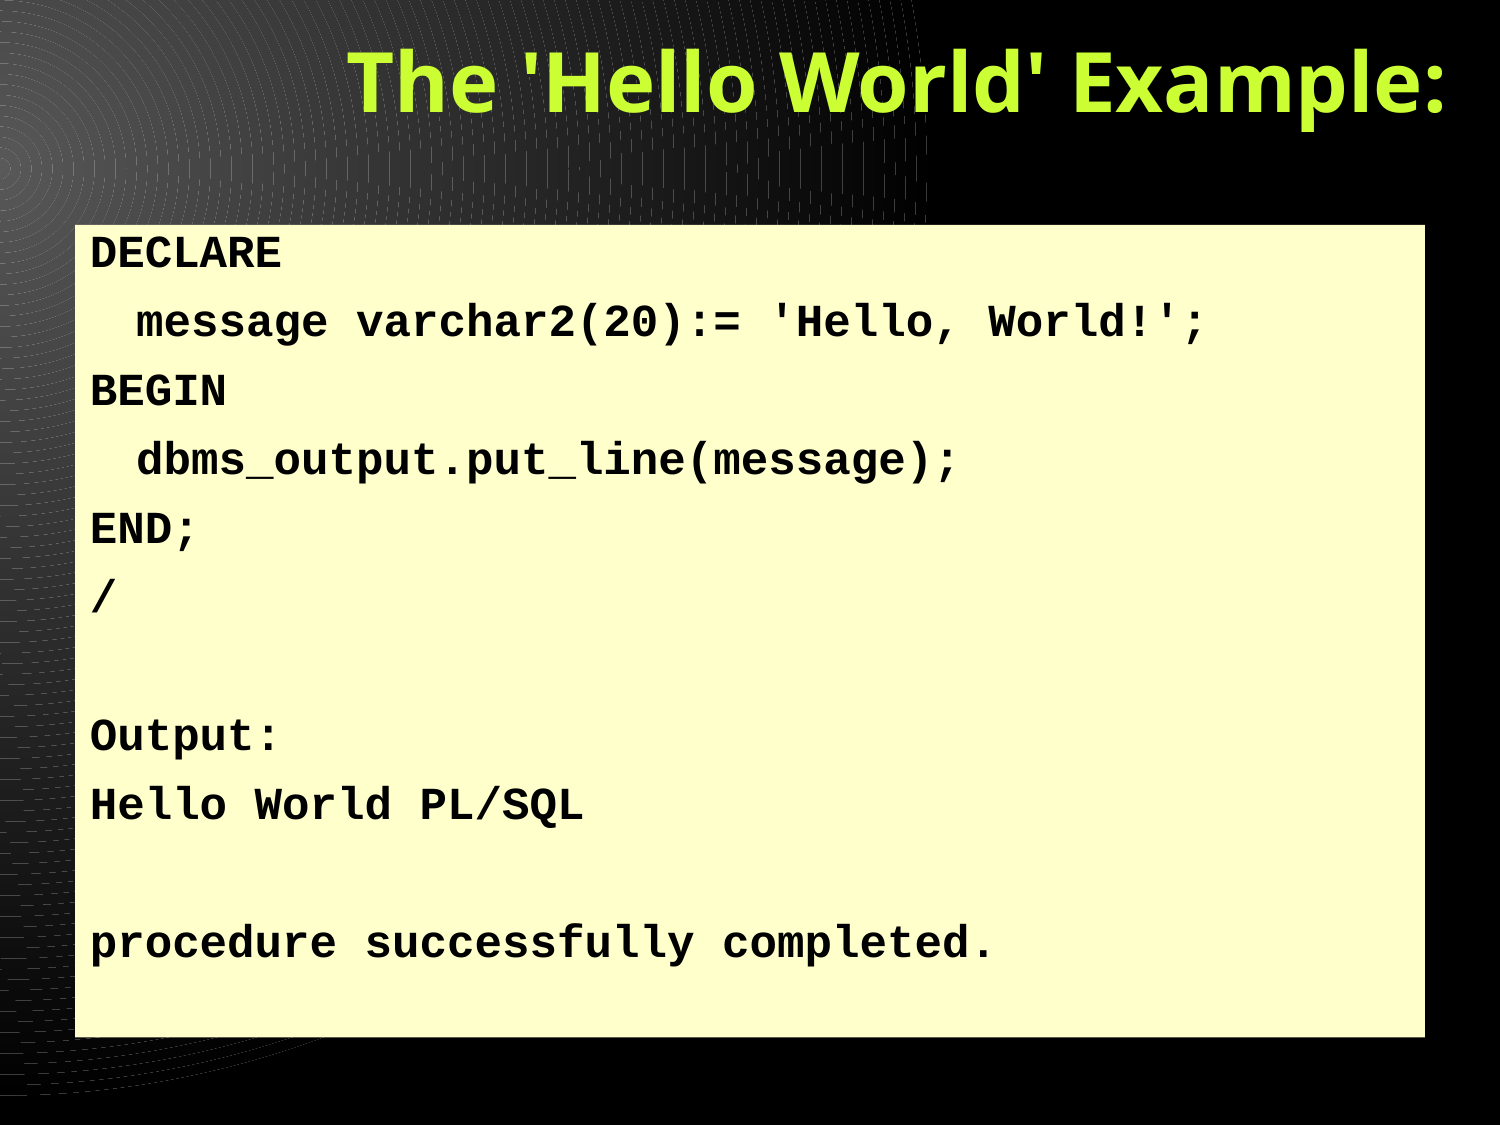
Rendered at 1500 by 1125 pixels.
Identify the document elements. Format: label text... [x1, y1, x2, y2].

title The 'Hello World' Example: [112, 24, 1463, 150]
list DECLARE message varchar2(20):= 'Hello, World!'; BEGIN dbms_output.put_line(message); END; / Output: Hello World PL/SQL procedure successfully completed. [75, 224, 1425, 1038]
